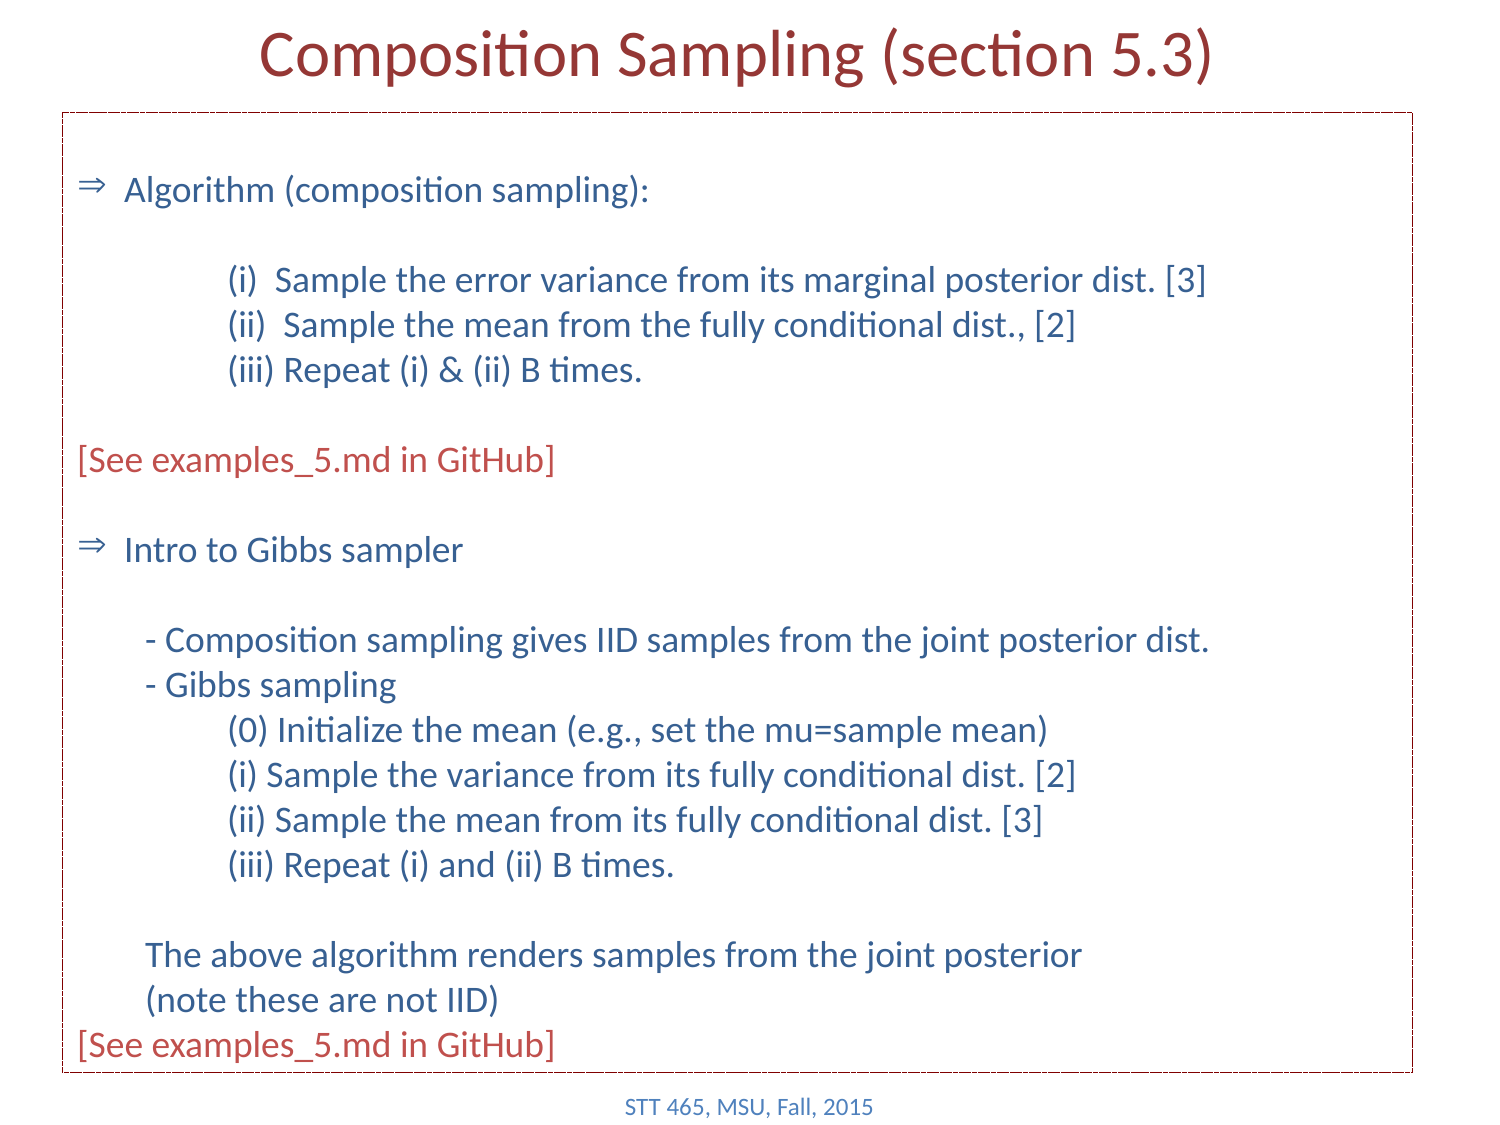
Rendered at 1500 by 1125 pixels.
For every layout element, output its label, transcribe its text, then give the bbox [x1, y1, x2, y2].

footer STT 465, MSU, Fall, 2015 [512, 1074, 988, 1125]
text_box Algorithm (composition sampling): (i) Sample the error variance from its marginal posterior dist. [3] (ii) Sample the mean from the fully conditional dist., [2] (iii) Repeat (i) & (ii) B times. [See examples_5.md in GitHub] Intro to Gibbs sampler - Composition sampling gives IID samples from the joint posterior dist. - Gibbs sampling (0) Initialize the mean (e.g., set the mu=sample mean) (i) Sample the variance from its fully conditional dist. [2] (ii) Sample the mean from its fully conditional dist. [3] (iii) Repeat (i) and (ii) B times. The above algorithm renders samples from the joint posterior (note these are not IID) [See examples_5.md in GitHub] [62, 112, 1413, 1073]
title Composition Sampling (section 5.3) [99, 0, 1375, 112]
